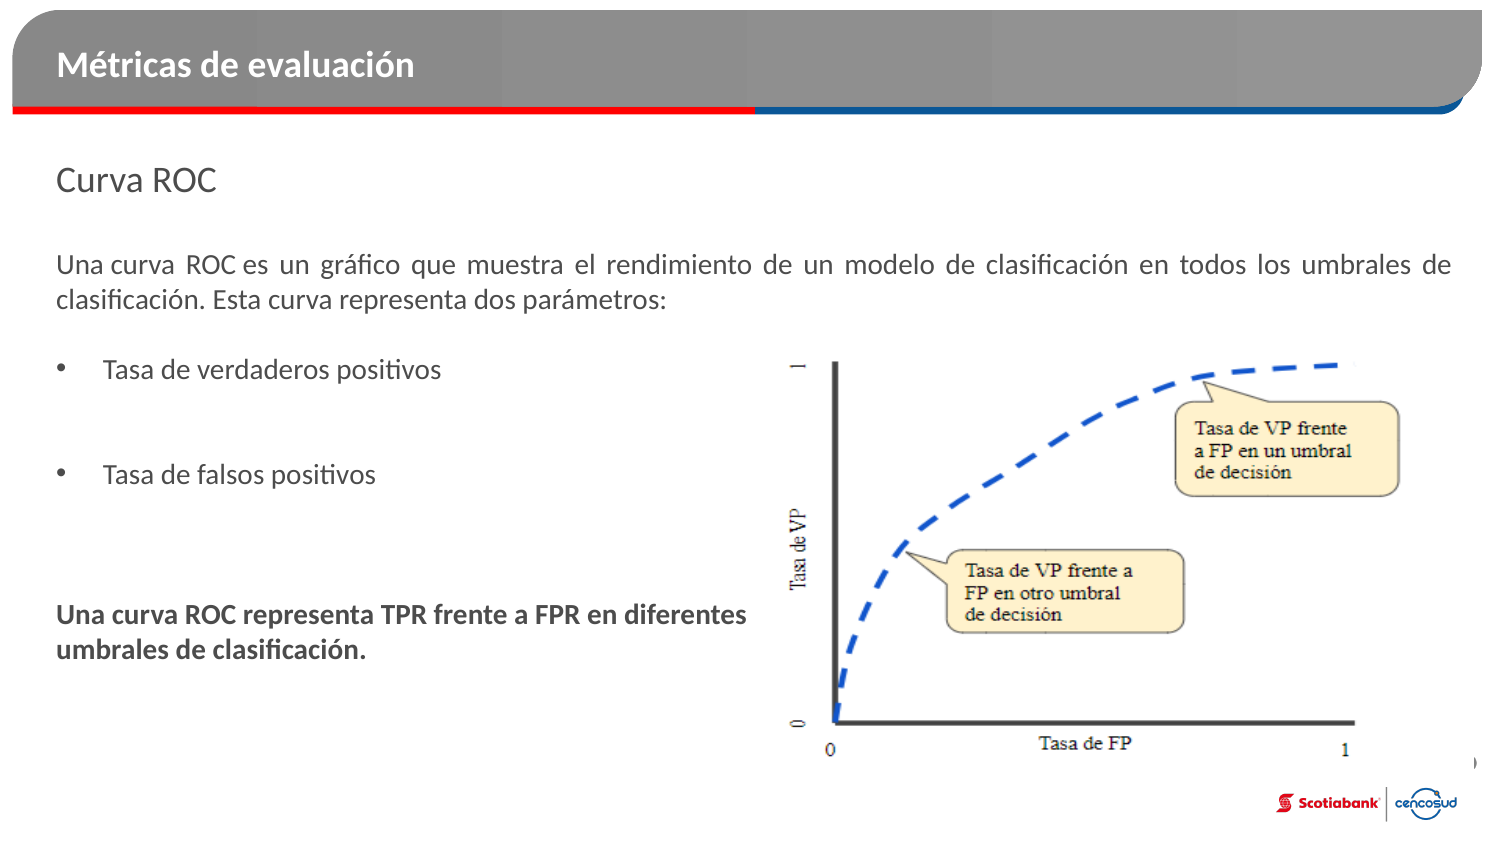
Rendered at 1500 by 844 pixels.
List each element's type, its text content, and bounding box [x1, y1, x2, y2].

title Métricas de evaluación [41, 8, 1436, 116]
picture [754, 343, 1474, 779]
